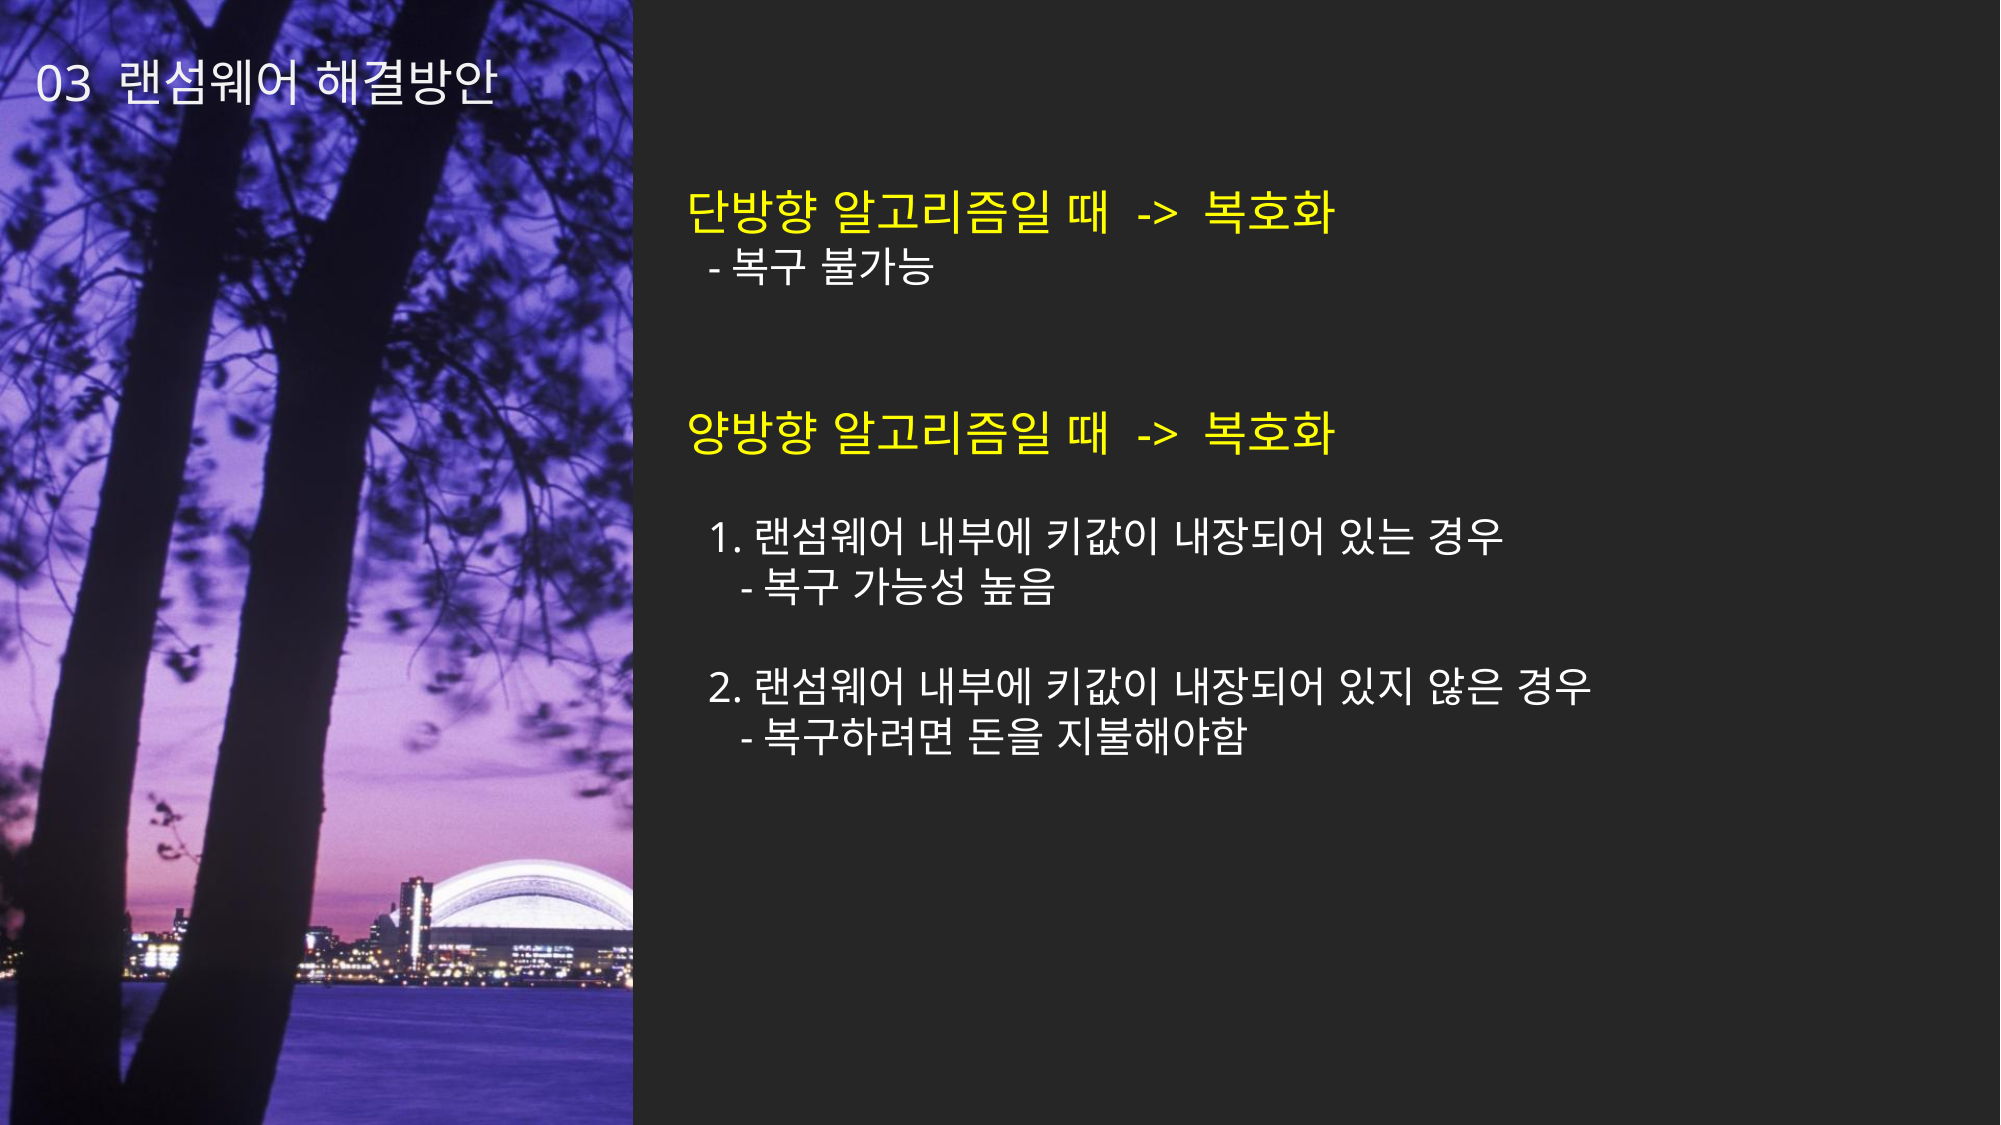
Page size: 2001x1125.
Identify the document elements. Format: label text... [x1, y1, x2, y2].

text_box 단방향 알고리즘일 때 -> 복호화 -복구 불가능 [671, 175, 1411, 298]
text_box 03 랜섬웨어 해결방안 [20, 43, 515, 119]
picture [0, 0, 633, 1125]
text_box 양방향 알고리즘일 때 -> 복호화 1.랜섬웨어 내부에 키값이 내장되어 있는 경우 -복구 가능성 높음 2.랜섬웨어 내부에 키값이 내장되어 있지 않은 경우 -복구하려면 돈을 지불해야함 [671, 396, 1787, 769]
